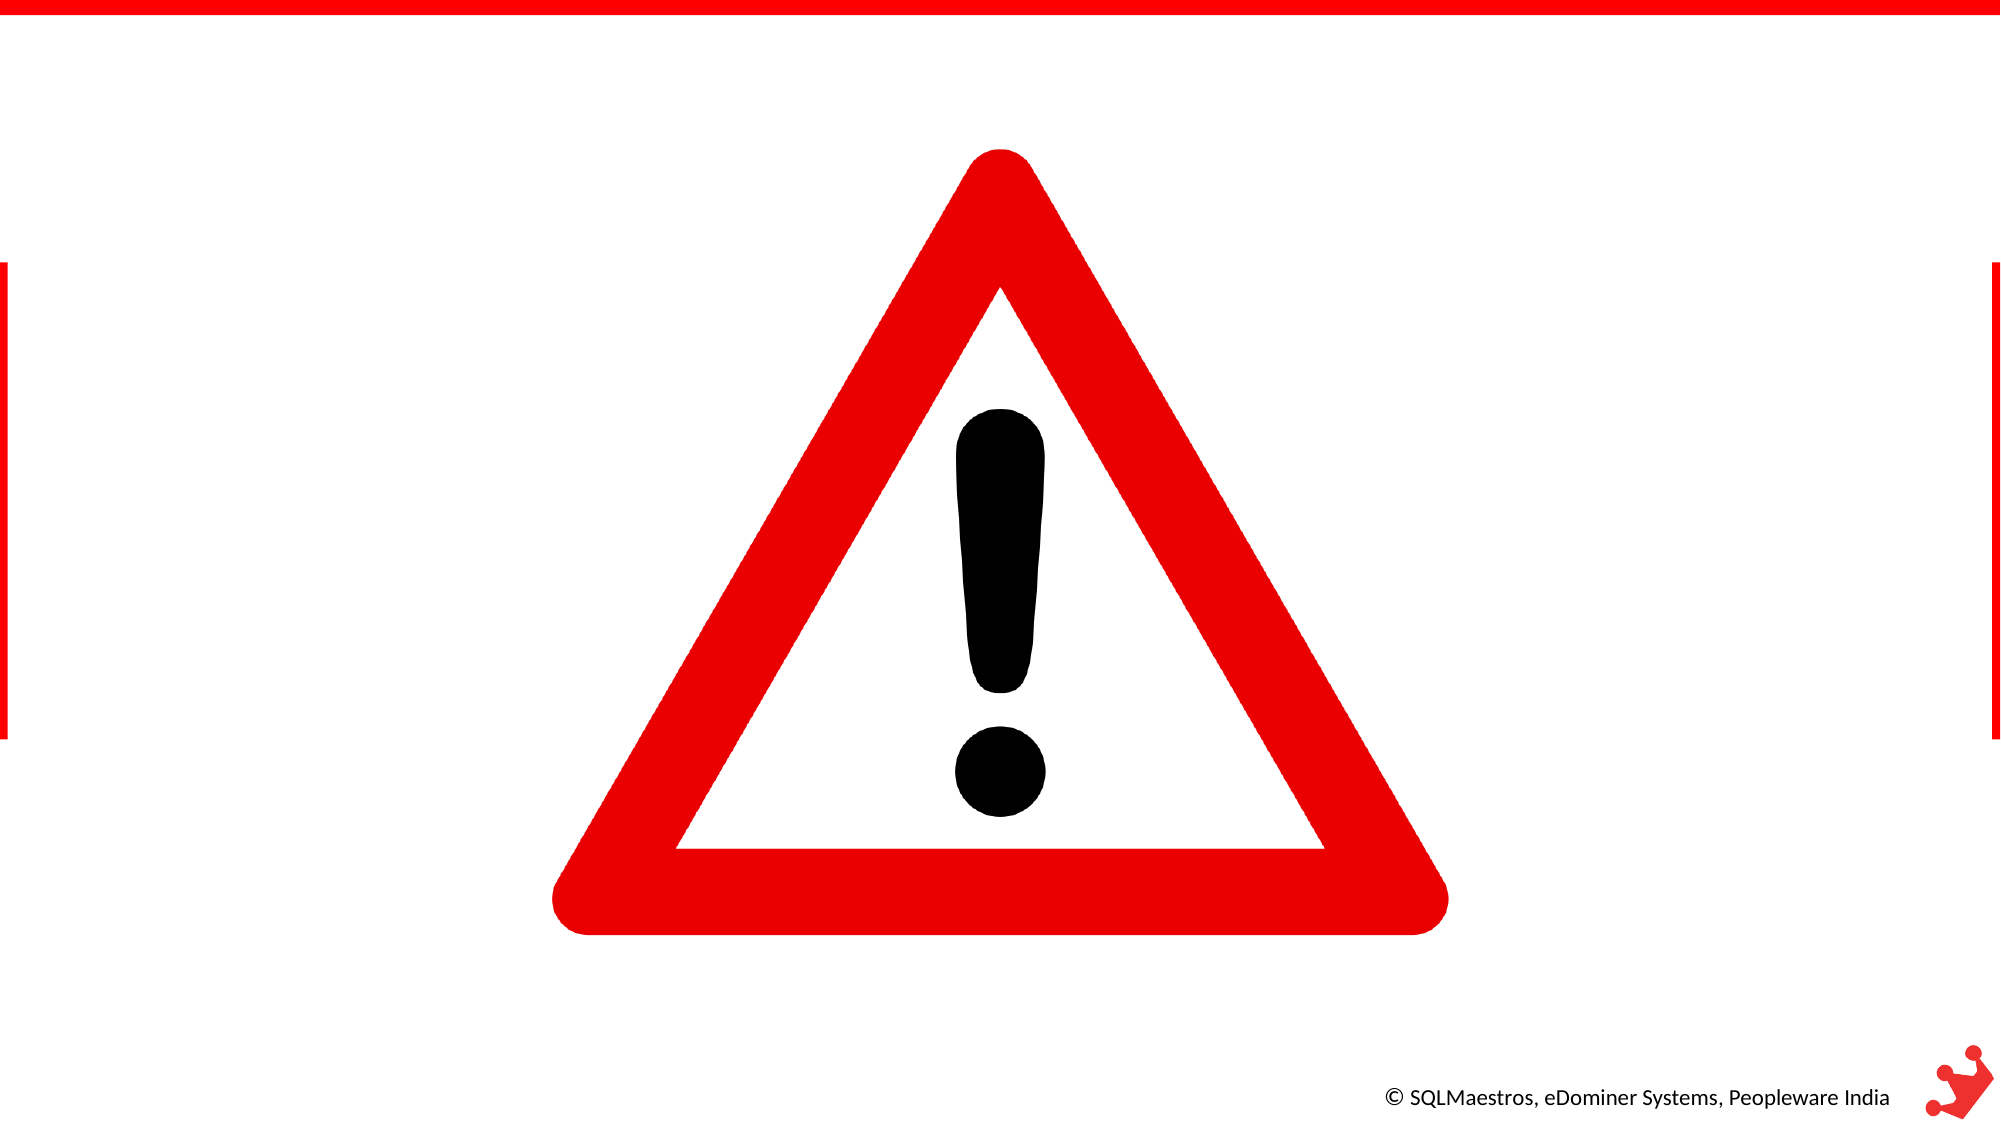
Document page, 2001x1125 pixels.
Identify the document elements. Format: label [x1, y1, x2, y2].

picture [1907, 1033, 2001, 1125]
picture [536, 135, 1464, 948]
